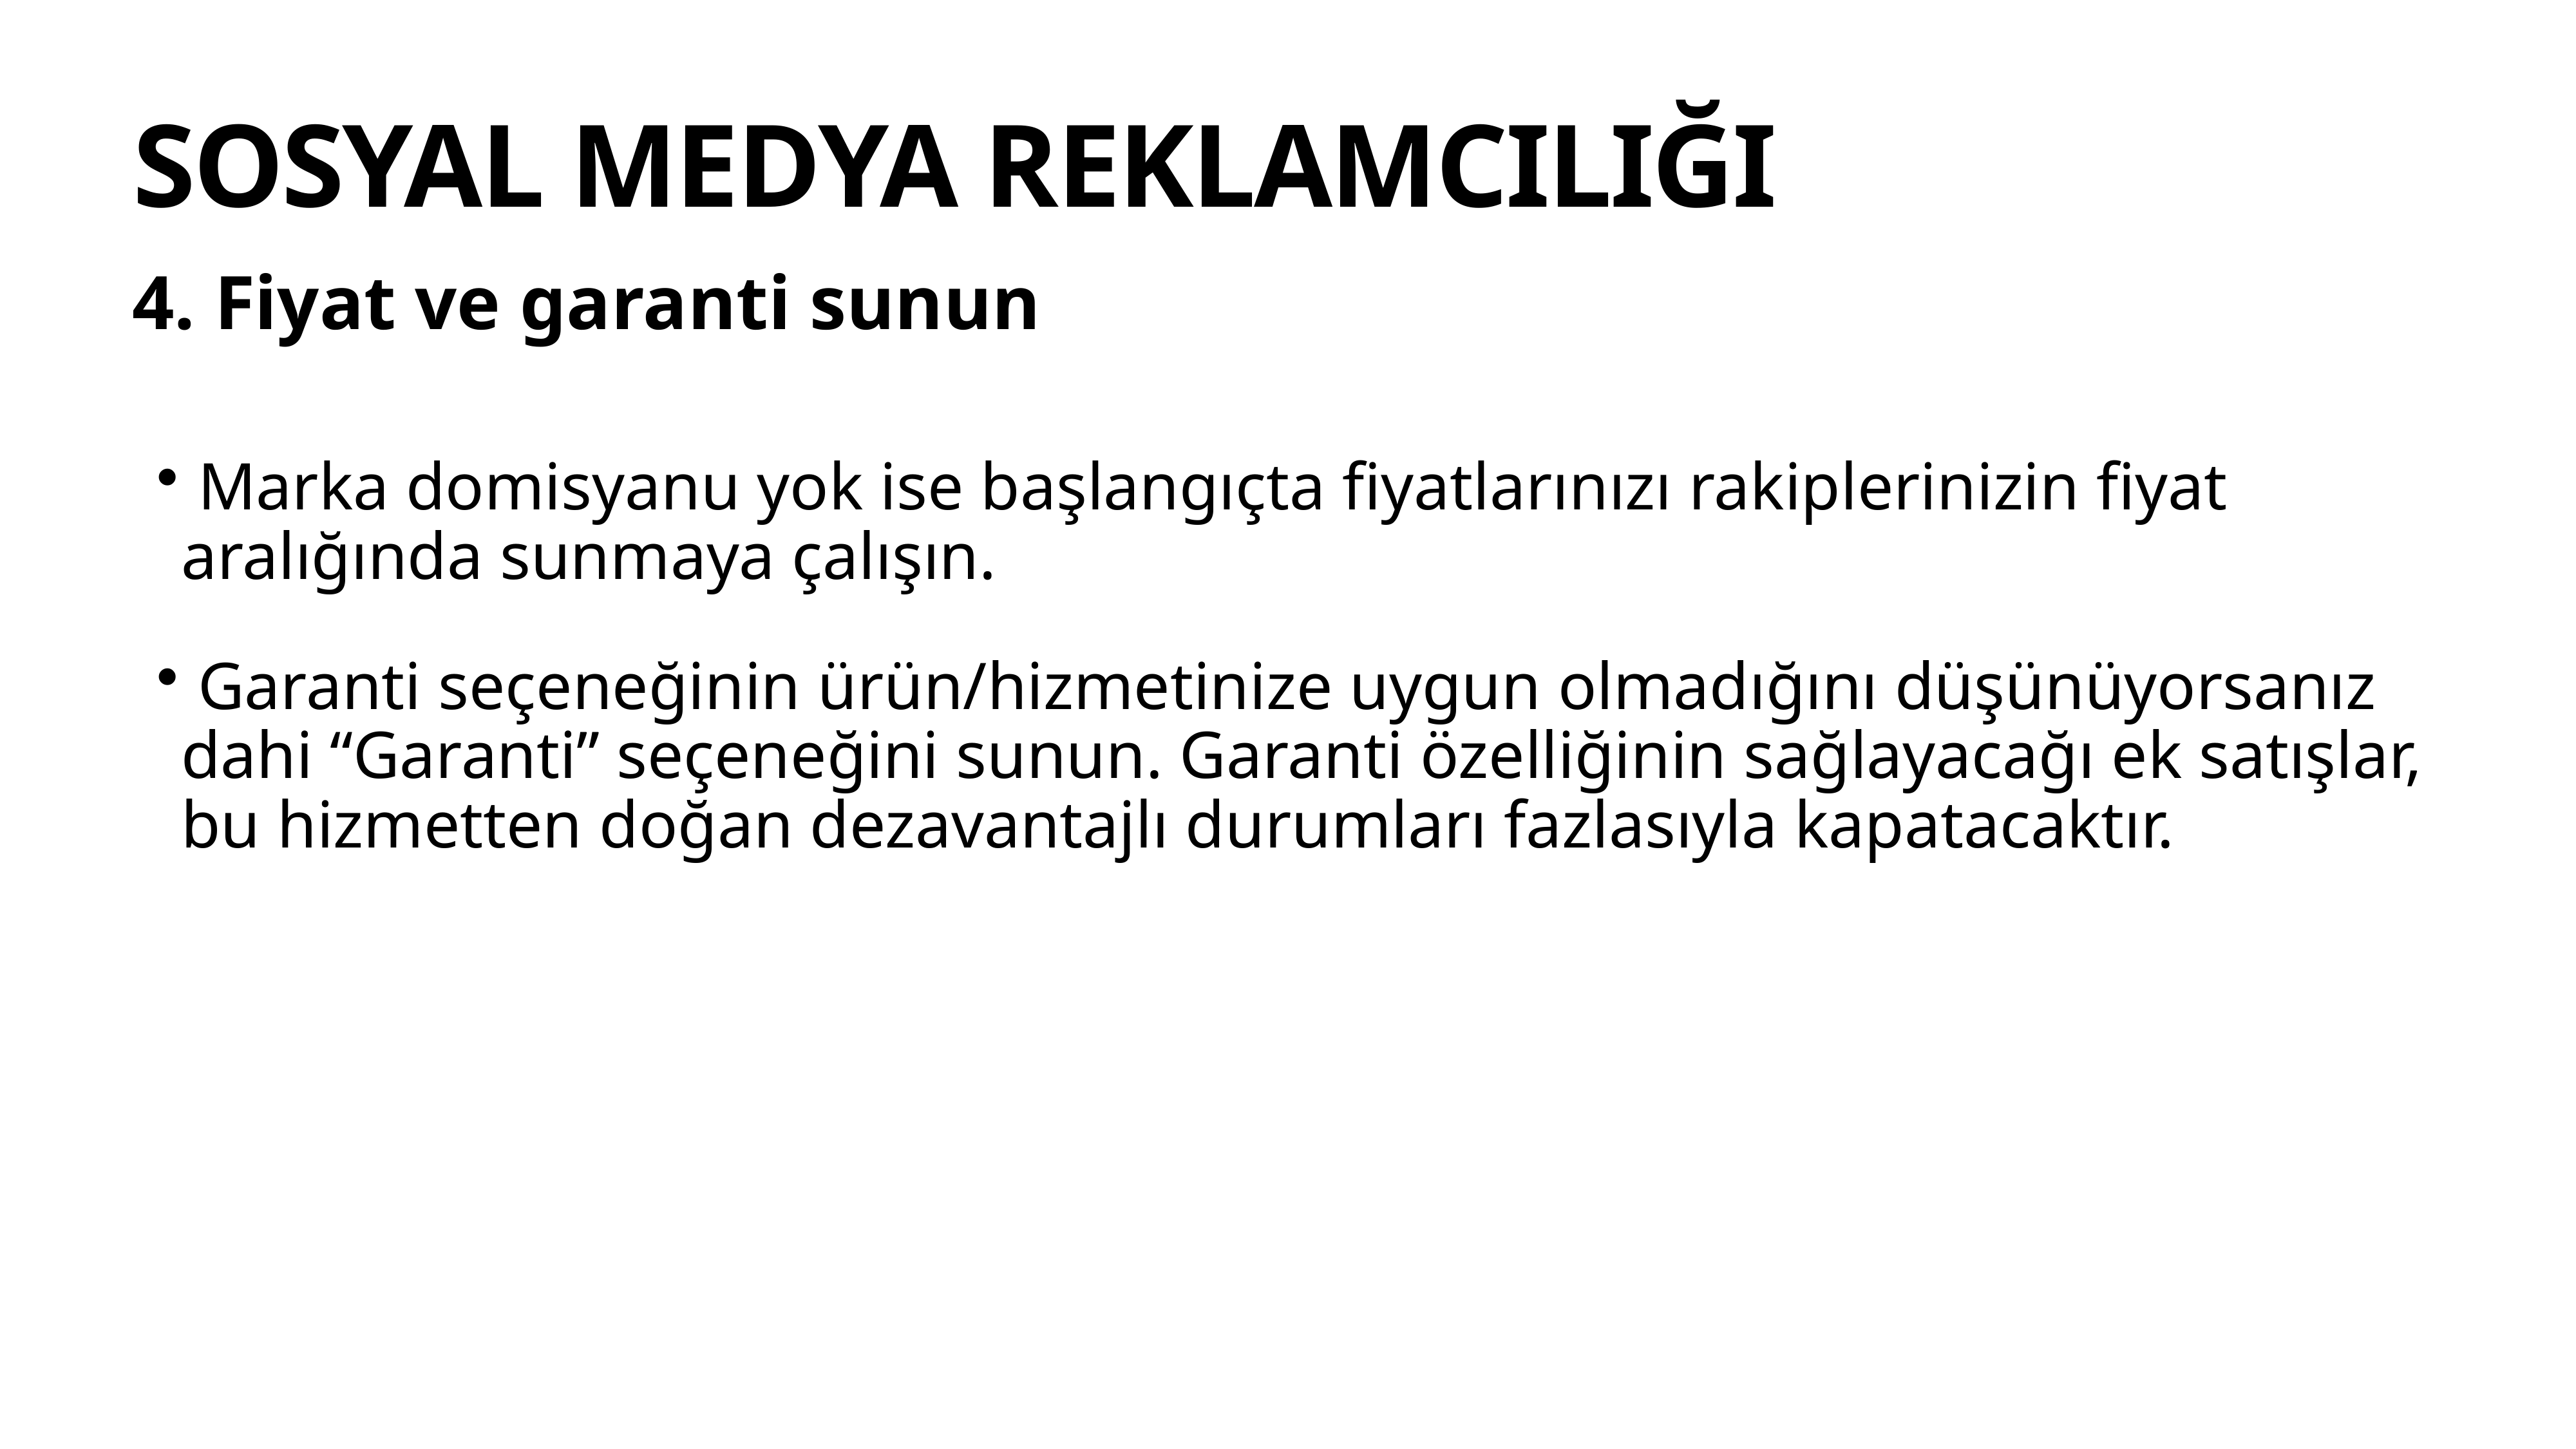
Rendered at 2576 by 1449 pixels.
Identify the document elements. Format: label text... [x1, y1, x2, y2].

list Marka domisyanu yok ise başlangıçta fiyatlarınızı rakiplerinizin fiyat aralığında sunmaya çalışın. Garanti seçeneğinin ürün/hizmetinize uygun olmadığını düşünüyorsanız dahi “Garanti” seçeneğini sunun. Garanti özelliğinin sağlayacağı ek satışlar, bu hizmetten doğan dezavantajlı durumları fazlasıyla kapatacaktır. [127, 448, 2449, 1321]
list 4. Fiyat ve garanti sunun [127, 250, 2449, 350]
title SOSYAL MEDYA REKLAMCILIĞI [127, 113, 2449, 250]
